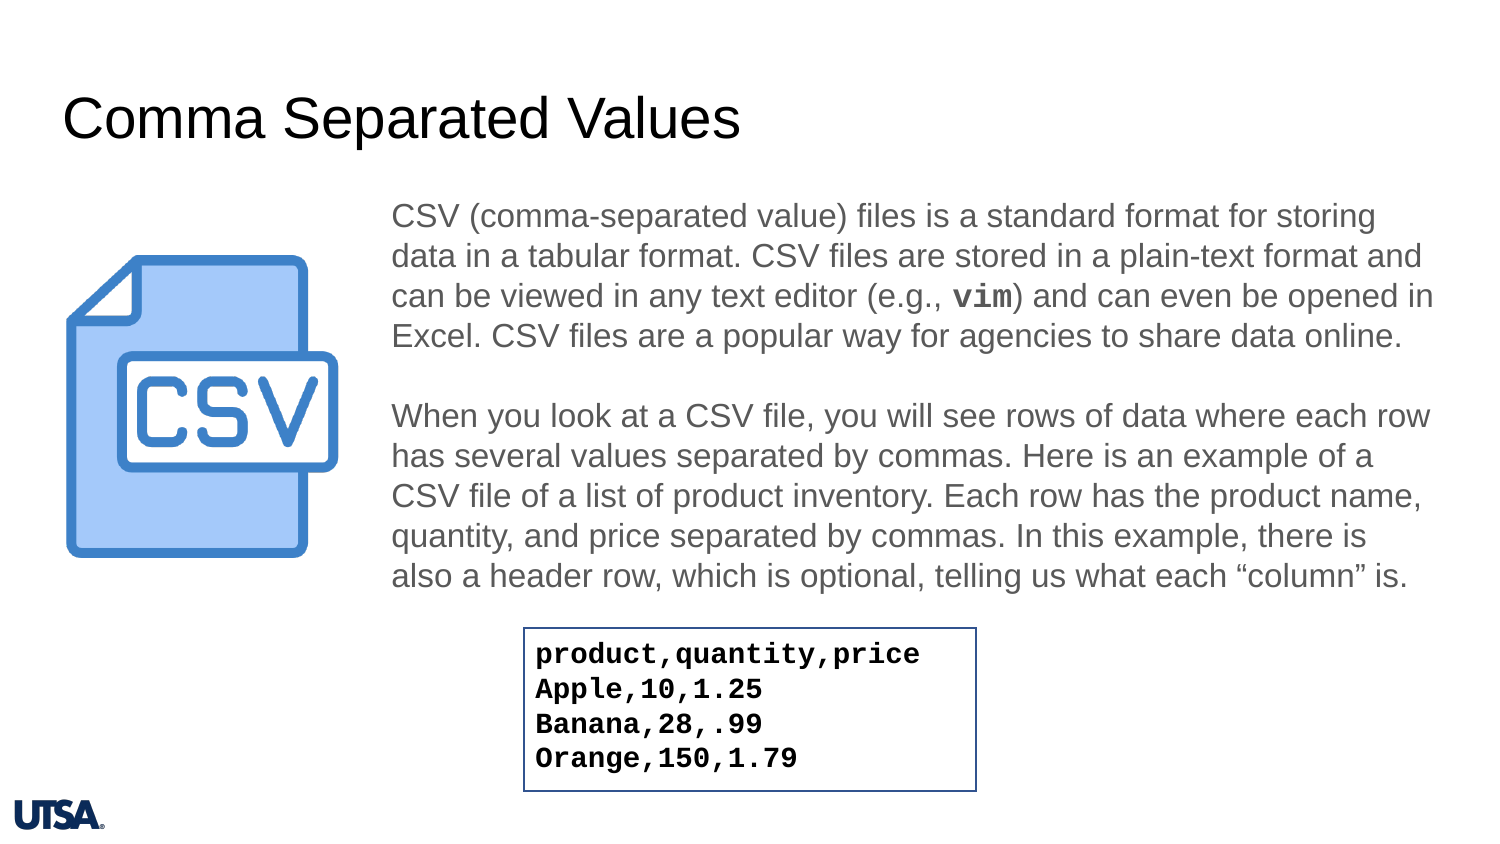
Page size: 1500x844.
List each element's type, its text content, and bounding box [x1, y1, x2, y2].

list CSV (comma-separated value) files is a standard format for storing data in a tabular format. CSV files are stored in a plain-text format and can be viewed in any text editor (e.g., vim) and can even be opened in Excel. CSV files are a popular way for agencies to share data online. When you look at a CSV file, you will see rows of data where each row has several values separated by commas. Here is an example of a CSV file of a list of product inventory. Each row has the product name, quantity, and price separated by commas. In this example, there is also a header row, which is optional, telling us what each “column” is. [380, 189, 1449, 750]
picture [14, 799, 105, 830]
title Comma Separated Values [51, 72, 1449, 167]
text_box product,quantity,price Apple,10,1.25 Banana,28,.99 Orange,150,1.79 [524, 628, 976, 792]
picture [50, 255, 353, 558]
